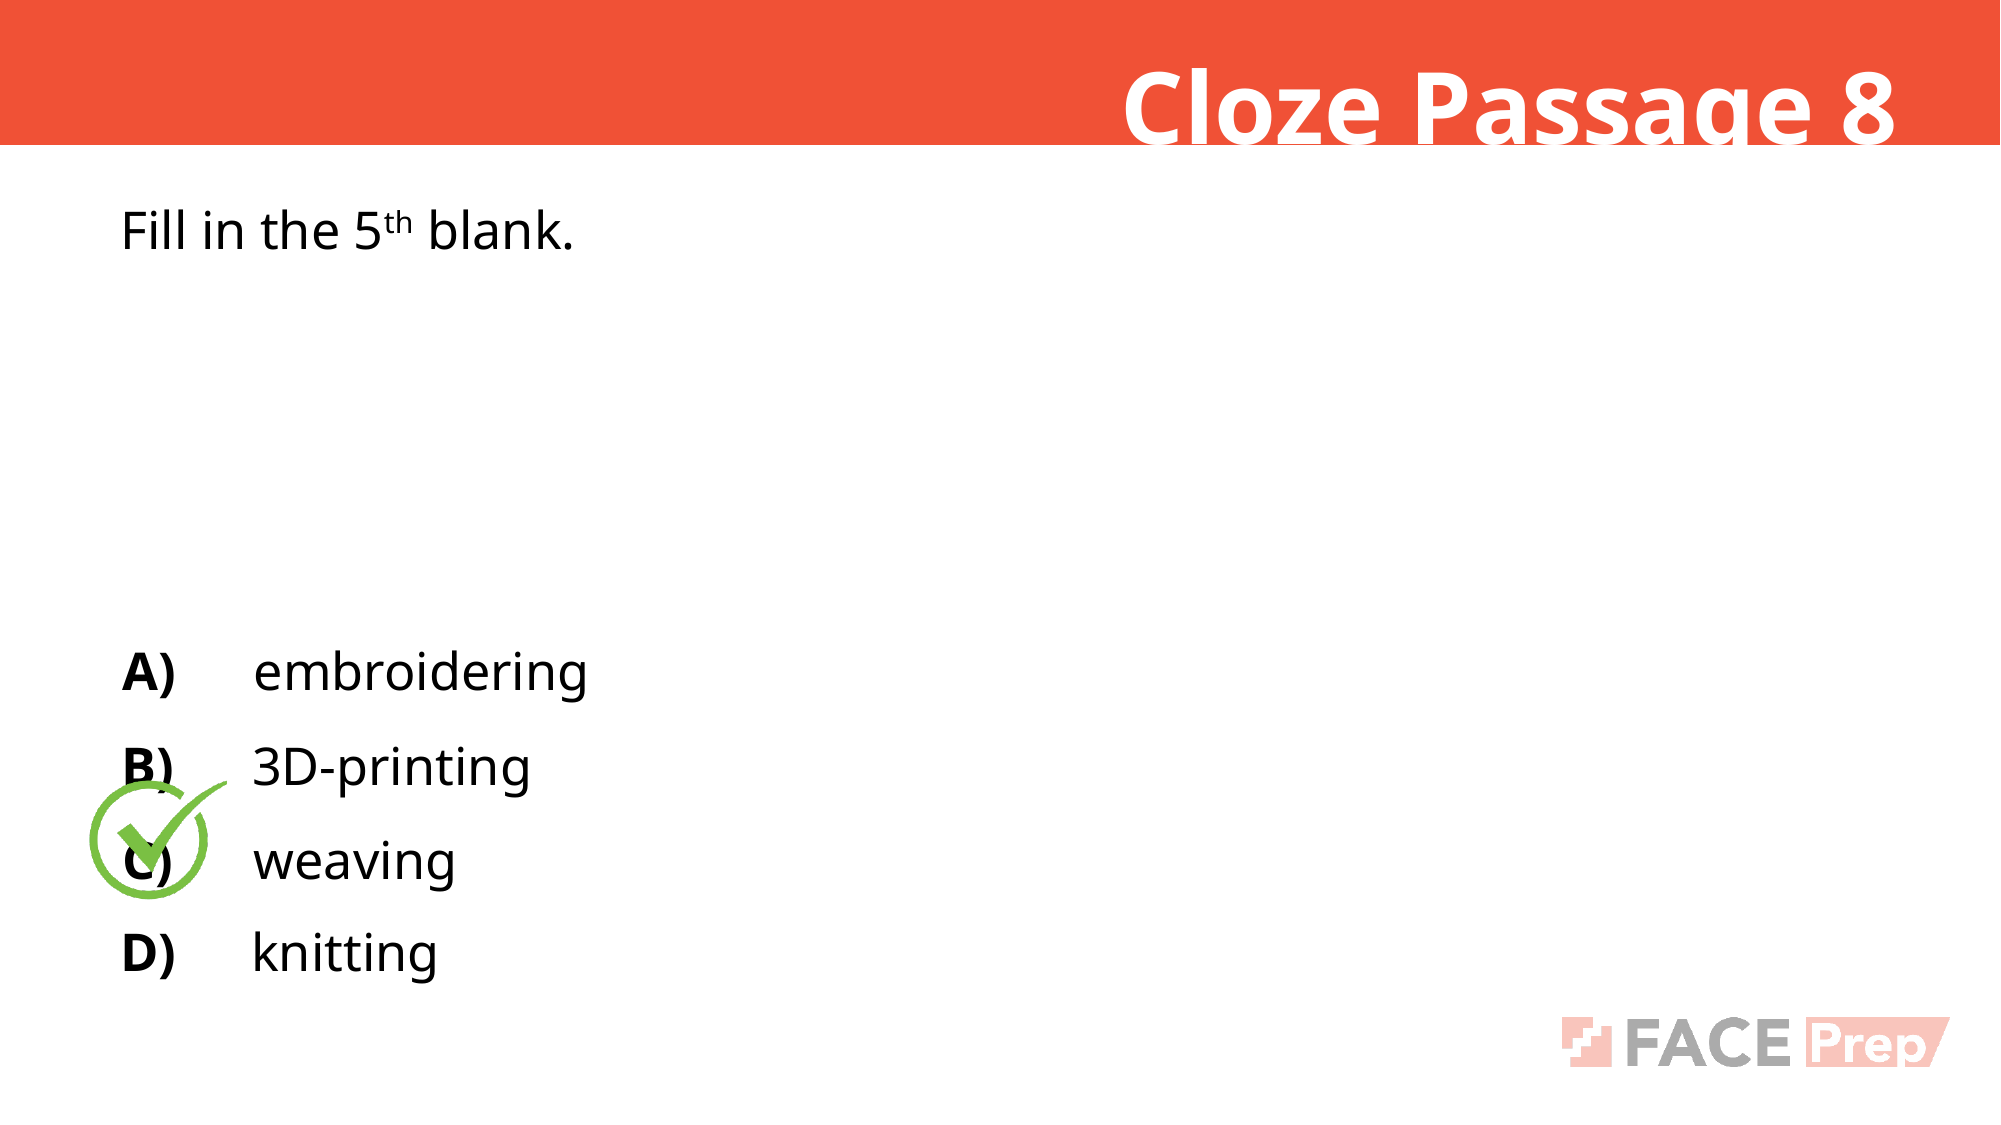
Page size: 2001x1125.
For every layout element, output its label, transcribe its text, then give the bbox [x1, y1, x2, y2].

picture [1562, 1017, 1950, 1067]
text_box A) [107, 600, 223, 709]
text_box [0, 0, 2000, 147]
text_box weaving [238, 788, 1896, 898]
text_box Fill in the 5th blank. [105, 189, 1895, 267]
text_box embroidering [238, 600, 1896, 709]
picture [82, 764, 234, 915]
text_box Cloze Passage 8 [638, 37, 1914, 173]
text_box D) [105, 924, 220, 990]
text_box 3D-printing [237, 694, 1894, 803]
text_box B) [106, 694, 221, 762]
text_box knitting [236, 881, 1893, 990]
